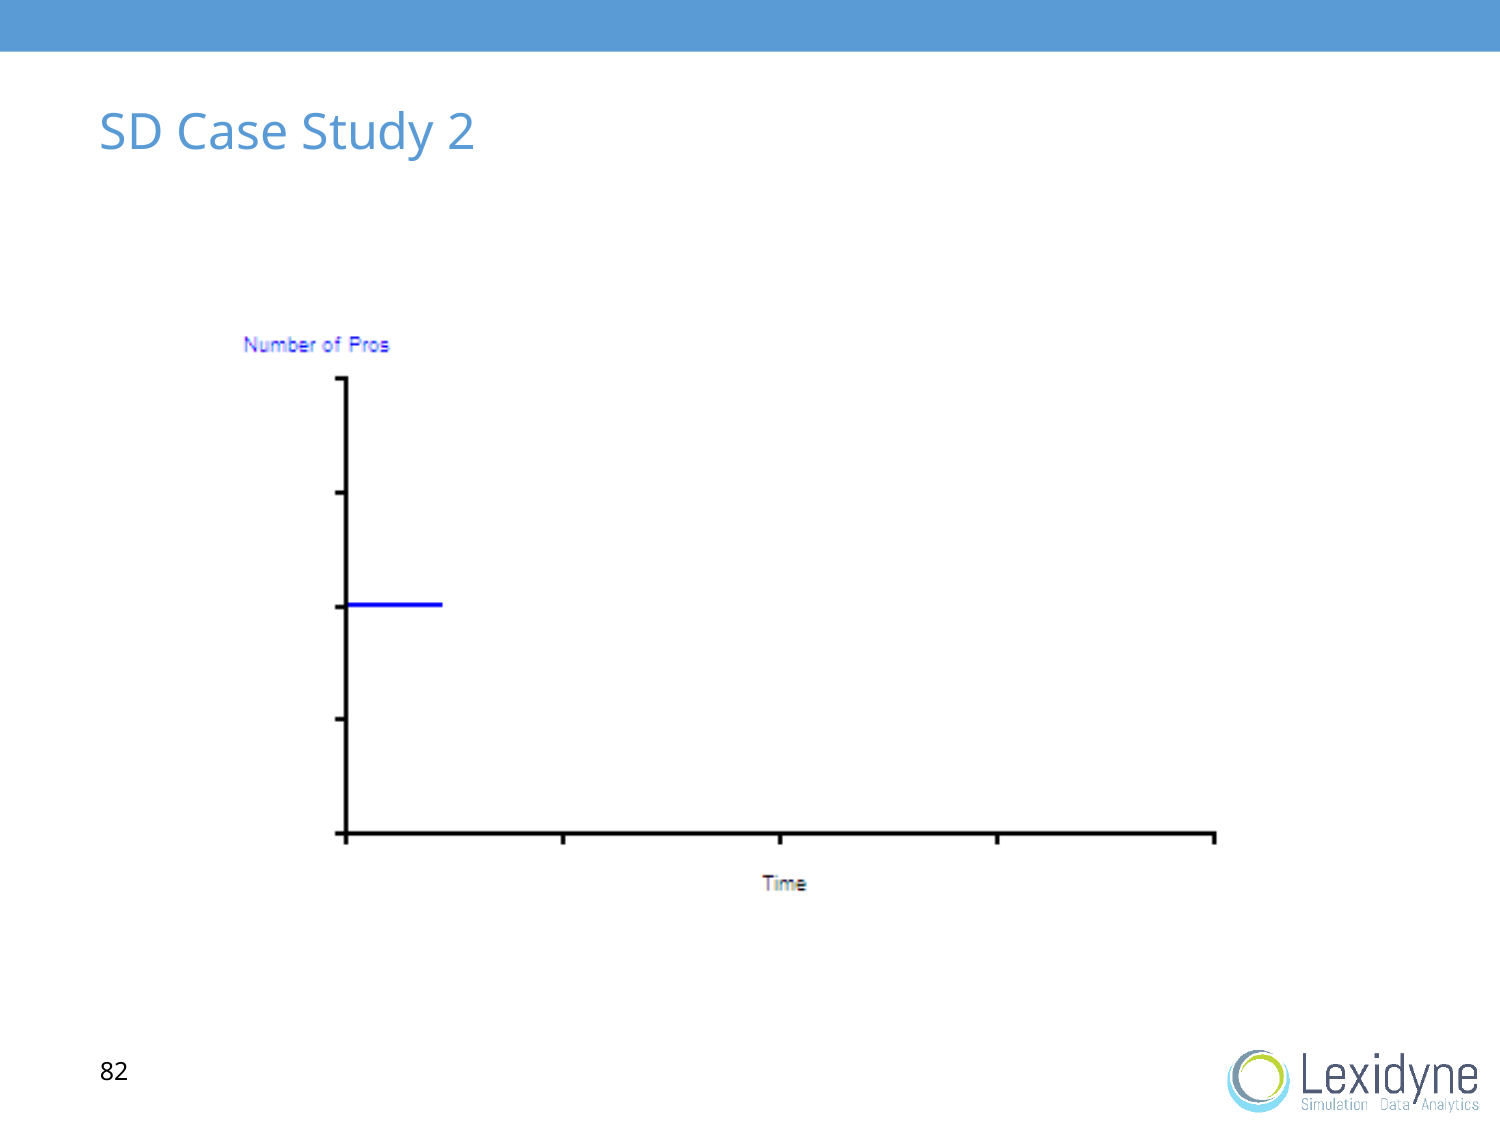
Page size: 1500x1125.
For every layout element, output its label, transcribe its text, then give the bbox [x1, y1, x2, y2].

title SD Case Study 2 [84, 89, 1415, 177]
picture [1217, 1042, 1500, 1118]
slide_number 82 [84, 1042, 275, 1103]
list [237, 324, 1250, 900]
